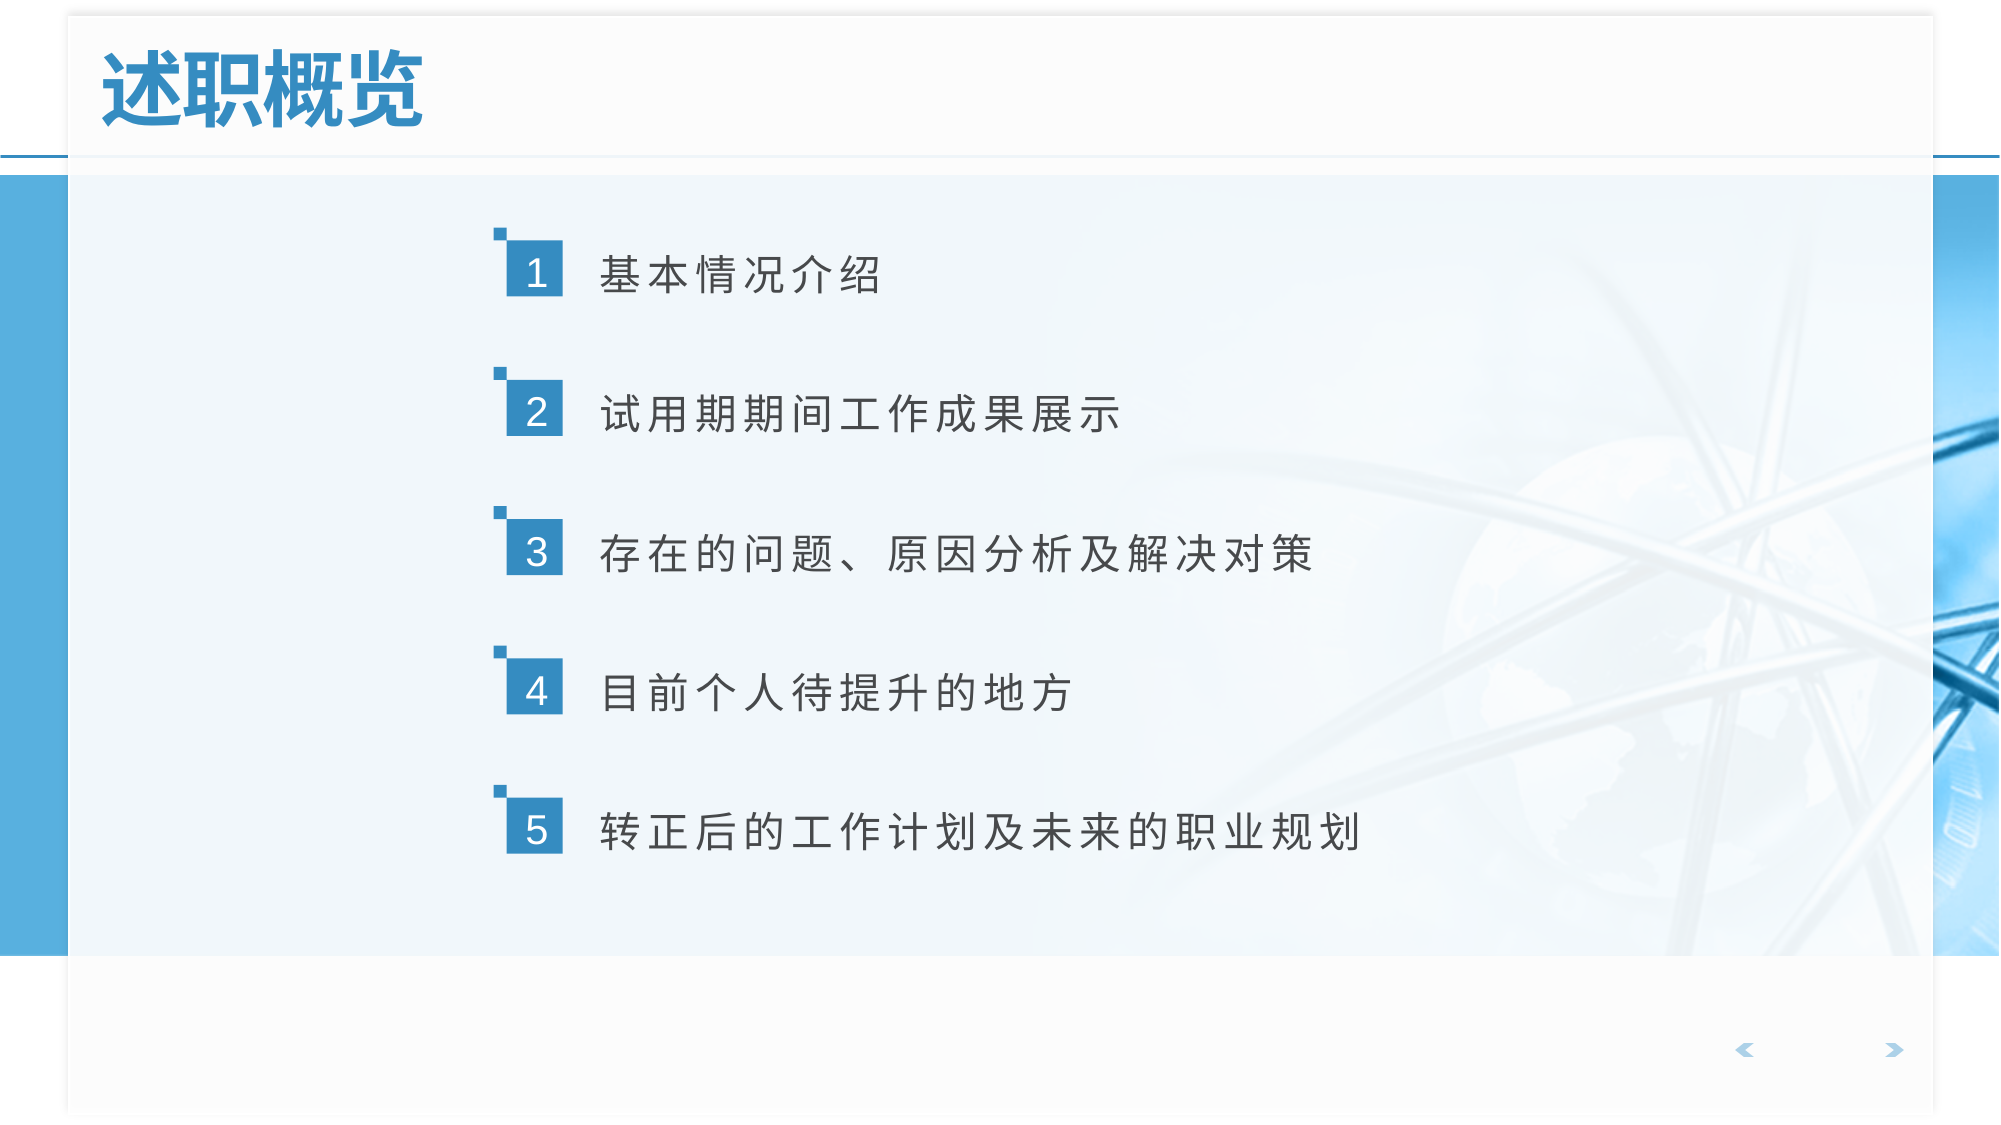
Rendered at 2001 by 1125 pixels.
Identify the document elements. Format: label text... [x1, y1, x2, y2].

text_box 目前个人待提升的地方 [599, 645, 1232, 729]
text_box 1 [493, 227, 564, 297]
text_box 2 [493, 366, 564, 437]
picture [0, 0, 2001, 1125]
text_box 基本情况介绍 [599, 227, 1232, 311]
text_box 3 [493, 505, 564, 576]
text_box 试用期期间工作成果展示 [599, 366, 1232, 450]
text_box 述职概览 [85, 32, 1915, 146]
text_box 4 [493, 644, 564, 715]
text_box 存在的问题、原因分析及解决对策 [599, 506, 1347, 589]
text_box 5 [493, 784, 564, 855]
text_box 转正后的工作计划及未来的职业规划 [599, 784, 1442, 868]
